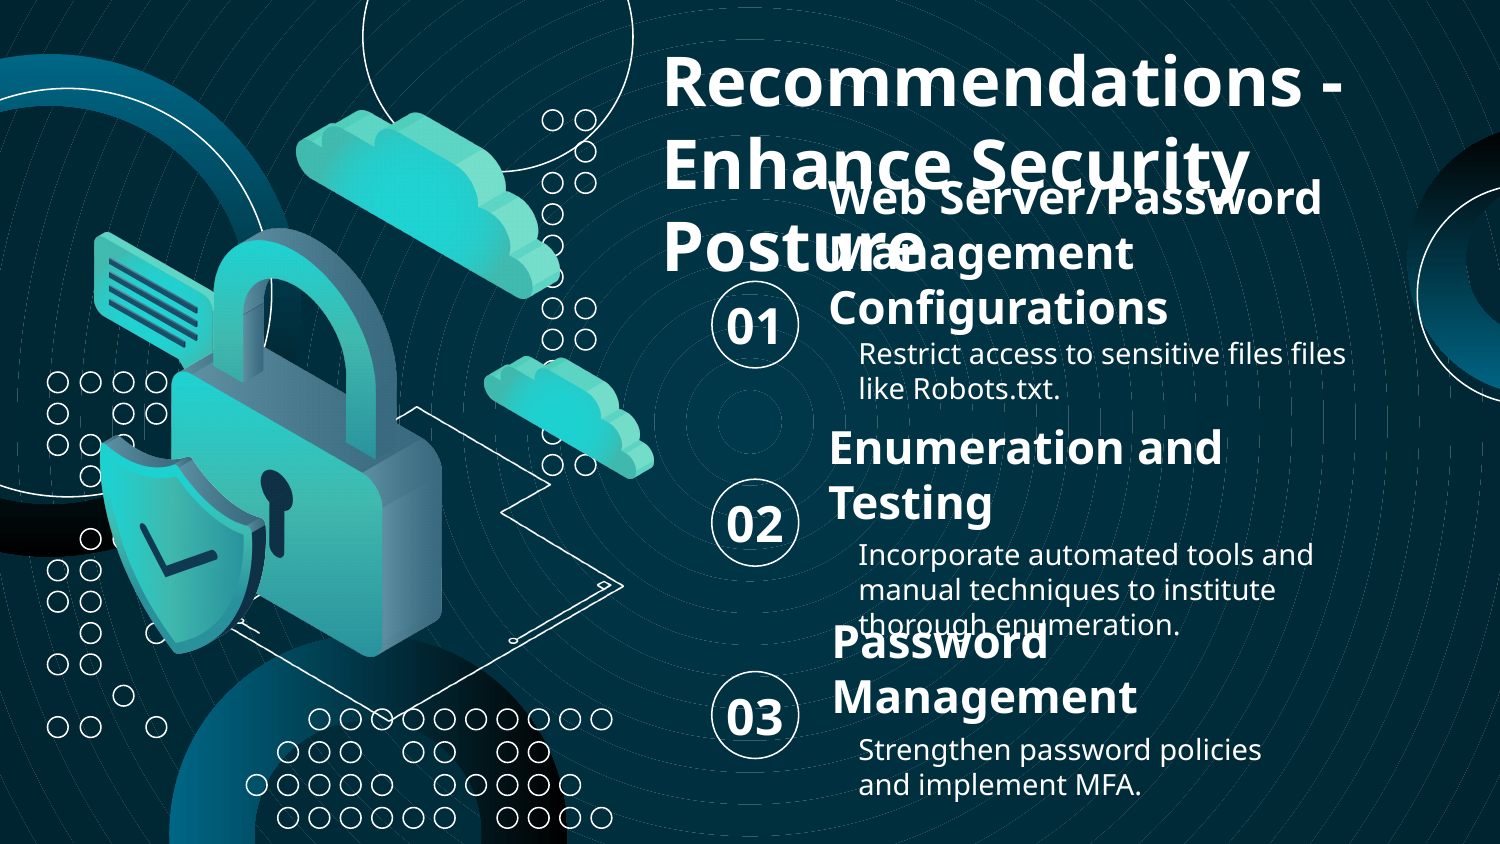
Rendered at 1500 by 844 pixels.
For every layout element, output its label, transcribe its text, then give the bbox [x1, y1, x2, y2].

picture [860, 787, 866, 795]
picture [891, 385, 903, 399]
picture [965, 781, 969, 794]
picture [1121, 617, 1128, 634]
picture [967, 145, 1010, 214]
picture [916, 385, 928, 398]
text_box [726, 555, 785, 567]
picture [751, 145, 784, 188]
title 01 [701, 292, 810, 357]
picture [1162, 620, 1170, 634]
picture [1164, 152, 1181, 214]
picture [1041, 189, 1063, 214]
picture [485, 357, 653, 478]
title Password Management [816, 651, 1289, 739]
picture [959, 244, 982, 262]
picture [1019, 620, 1045, 651]
picture [1297, 180, 1319, 214]
picture [975, 620, 998, 651]
picture [895, 781, 902, 795]
picture [916, 151, 962, 214]
title Web Server/Password Management Configurations [813, 262, 1399, 349]
picture [1000, 390, 1007, 398]
picture [903, 781, 907, 794]
picture [1104, 781, 1114, 794]
picture [931, 244, 952, 262]
picture [1007, 781, 1013, 794]
picture [668, 145, 695, 188]
text_box [726, 479, 784, 490]
picture [997, 622, 1009, 634]
picture [751, 232, 778, 271]
picture [94, 229, 441, 656]
picture [875, 385, 886, 398]
picture [887, 440, 893, 457]
picture [918, 439, 955, 457]
picture [865, 781, 872, 794]
picture [1169, 439, 1191, 457]
picture [1196, 430, 1219, 457]
picture [1278, 189, 1293, 213]
picture [903, 440, 910, 457]
picture [1184, 145, 1249, 214]
picture [960, 385, 964, 398]
picture [1105, 627, 1110, 635]
title Recommendations - Enhance Security Posture [646, 23, 1428, 145]
picture [708, 233, 743, 271]
picture [1077, 620, 1089, 635]
subtitle Strengthen password policies and implement MFA. [843, 716, 1316, 781]
picture [1068, 439, 1092, 457]
picture [1108, 620, 1116, 634]
picture [1017, 244, 1054, 262]
picture [1248, 189, 1271, 214]
picture [860, 617, 867, 634]
picture [1064, 620, 1072, 634]
picture [829, 151, 871, 213]
text_box [726, 281, 784, 292]
picture [980, 781, 993, 793]
picture [668, 222, 700, 270]
picture [969, 385, 973, 398]
picture [836, 626, 857, 651]
picture [858, 439, 880, 457]
picture [1060, 244, 1082, 262]
subtitle Incorporate automated tools and manual techniques to institute thorough enumeration. [843, 521, 1399, 609]
picture [421, 644, 531, 722]
title Enumeration and Testing [813, 457, 1286, 544]
picture [833, 233, 925, 262]
picture [978, 385, 982, 398]
picture [1087, 152, 1131, 213]
title 03 [701, 682, 810, 748]
picture [833, 432, 850, 457]
picture [1024, 782, 1036, 794]
picture [817, 234, 827, 262]
picture [783, 226, 808, 271]
picture [1034, 434, 1050, 457]
picture [1053, 151, 1084, 213]
picture [1057, 440, 1062, 457]
picture [863, 613, 884, 651]
picture [1030, 385, 1038, 397]
text_box [727, 748, 784, 759]
picture [1117, 782, 1133, 794]
picture [1089, 244, 1111, 262]
picture [935, 620, 971, 651]
subtitle Restrict access to sensitive files files like Robots.txt. [843, 320, 1376, 385]
picture [889, 620, 911, 651]
picture [1055, 620, 1063, 634]
picture [793, 151, 826, 189]
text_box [542, 109, 597, 355]
picture [913, 621, 931, 651]
picture [1143, 620, 1152, 633]
picture [1003, 620, 1020, 651]
text_box [726, 357, 784, 368]
picture [990, 439, 1005, 457]
picture [1140, 439, 1161, 457]
picture [1008, 439, 1029, 457]
picture [297, 111, 560, 298]
picture [1116, 239, 1132, 262]
picture [874, 151, 925, 214]
picture [1135, 151, 1158, 214]
picture [1012, 151, 1045, 213]
picture [705, 151, 738, 188]
title 02 [701, 490, 810, 555]
picture [961, 439, 983, 457]
picture [988, 244, 1010, 262]
text_box [727, 671, 784, 682]
picture [1099, 439, 1121, 457]
